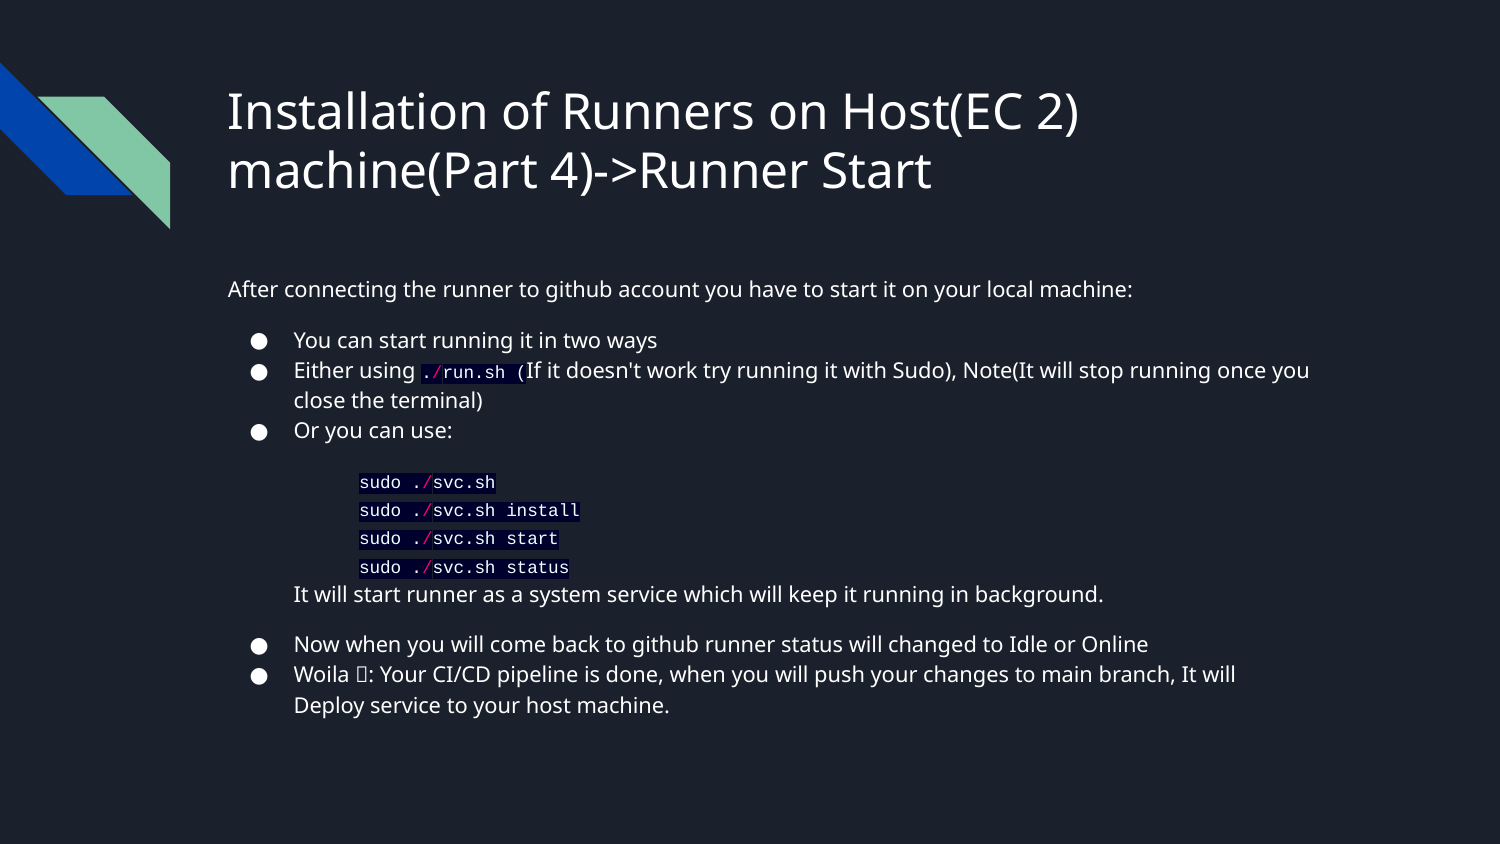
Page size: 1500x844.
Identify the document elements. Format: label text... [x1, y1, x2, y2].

list After connecting the runner to github account you have to start it on your local machine: You can start running it in two ways Either using ./run.sh (If it doesn't work try running it with Sudo), Note(It will stop running once you close the terminal) Or you can use: sudo ./svc.sh sudo ./svc.sh install sudo ./svc.sh start sudo ./svc.sh status It will start runner as a system service which will keep it running in background. Now when you will come back to github runner status will changed to Idle or Online Woila 🎉: Your CI/CD pipeline is done, when you will push your changes to main branch, It will Deploy service to your host machine. [212, 257, 1368, 735]
title Installation of Runners on Host(EC 2) machine(Part 4)->Runner Start [212, 64, 1368, 215]
